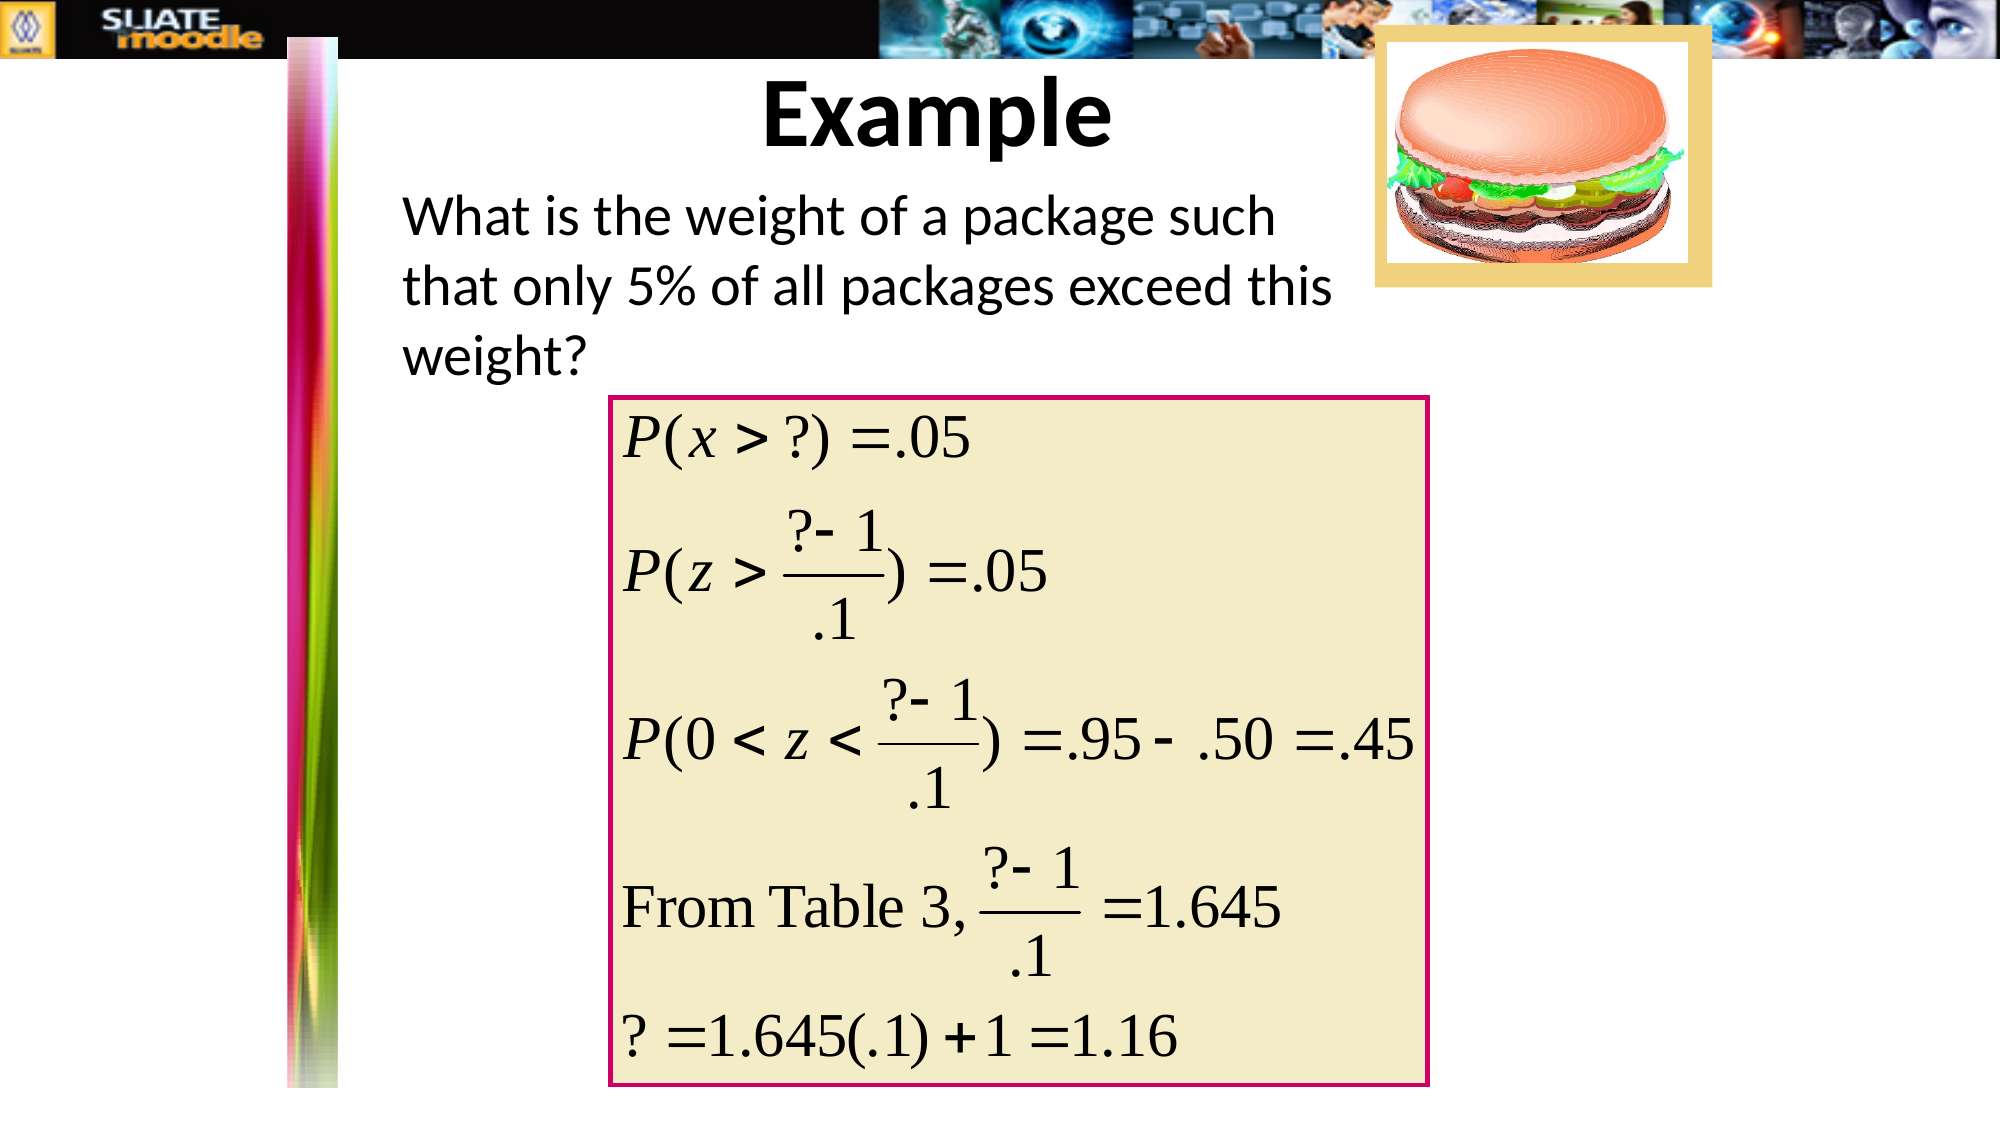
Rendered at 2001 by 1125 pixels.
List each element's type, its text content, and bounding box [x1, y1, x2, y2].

title Example [487, 0, 1388, 213]
picture [1388, 0, 2000, 59]
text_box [1374, 24, 1713, 288]
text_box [612, 399, 1426, 1083]
picture [0, 0, 487, 1088]
text_box What is the weight of a package such that only 5% of all packages exceed this weight? [387, 169, 1350, 395]
